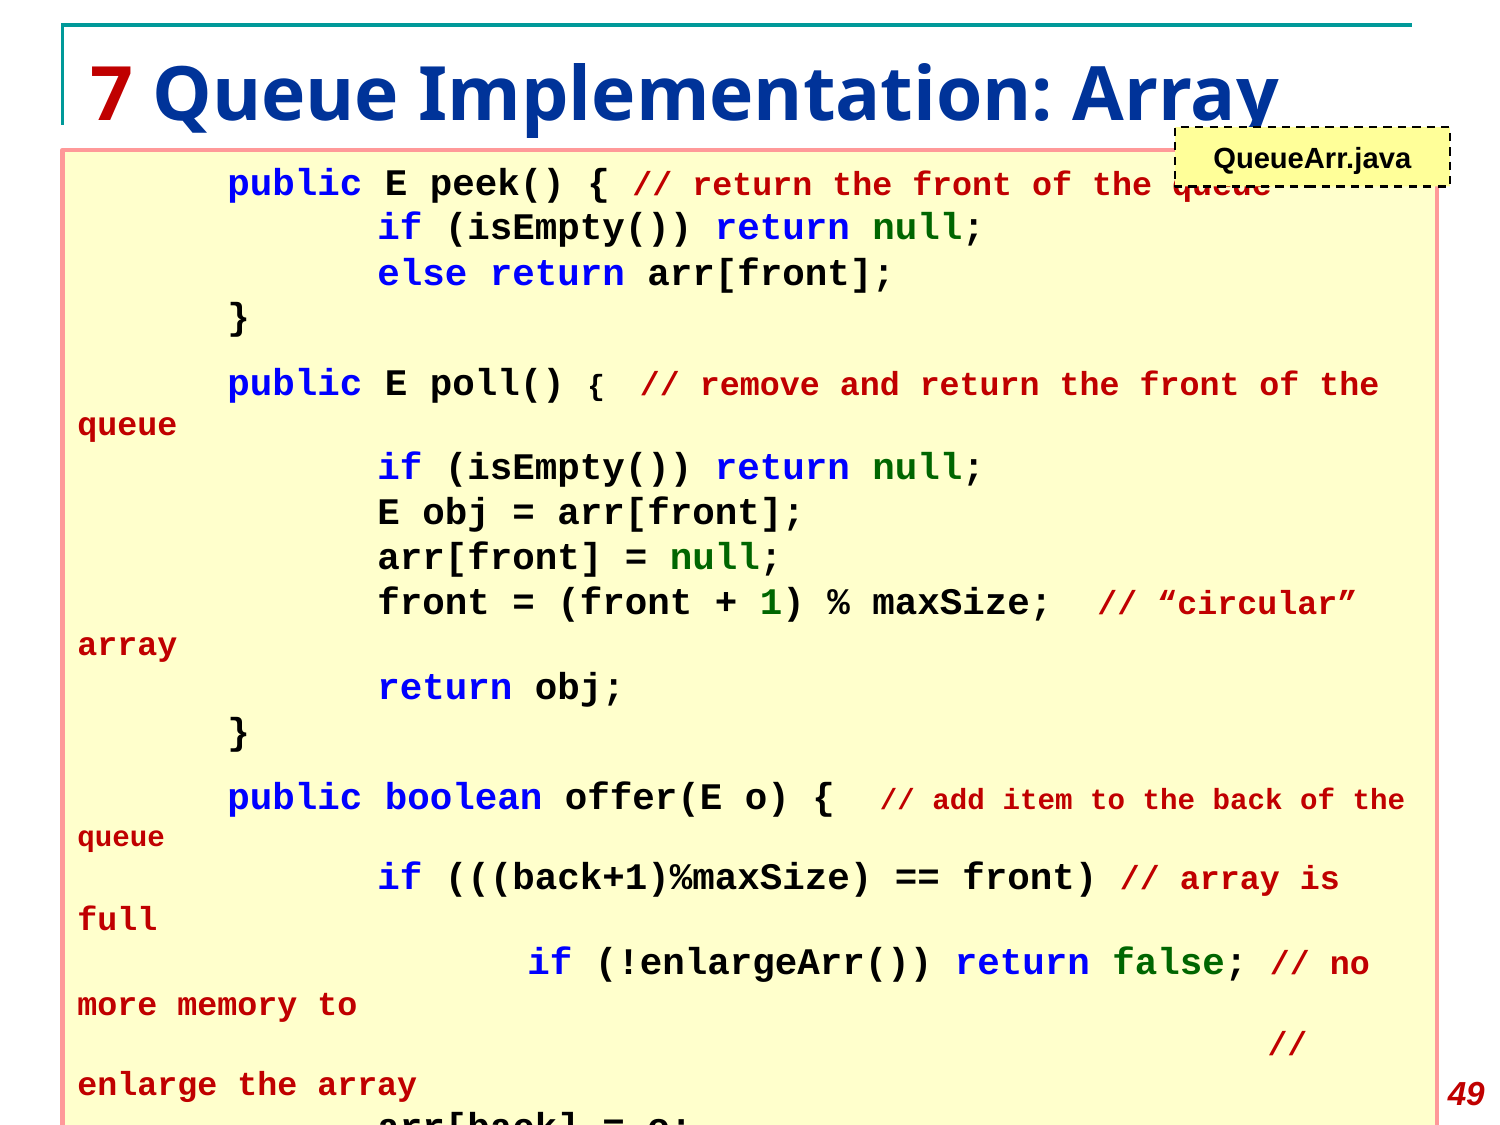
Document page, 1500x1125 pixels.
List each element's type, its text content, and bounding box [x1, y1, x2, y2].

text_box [62, 126, 1451, 1075]
slide_number ‹#› [1439, 1065, 1500, 1125]
title 7 Queue Implementation: Array (6/7) [75, 37, 1425, 125]
